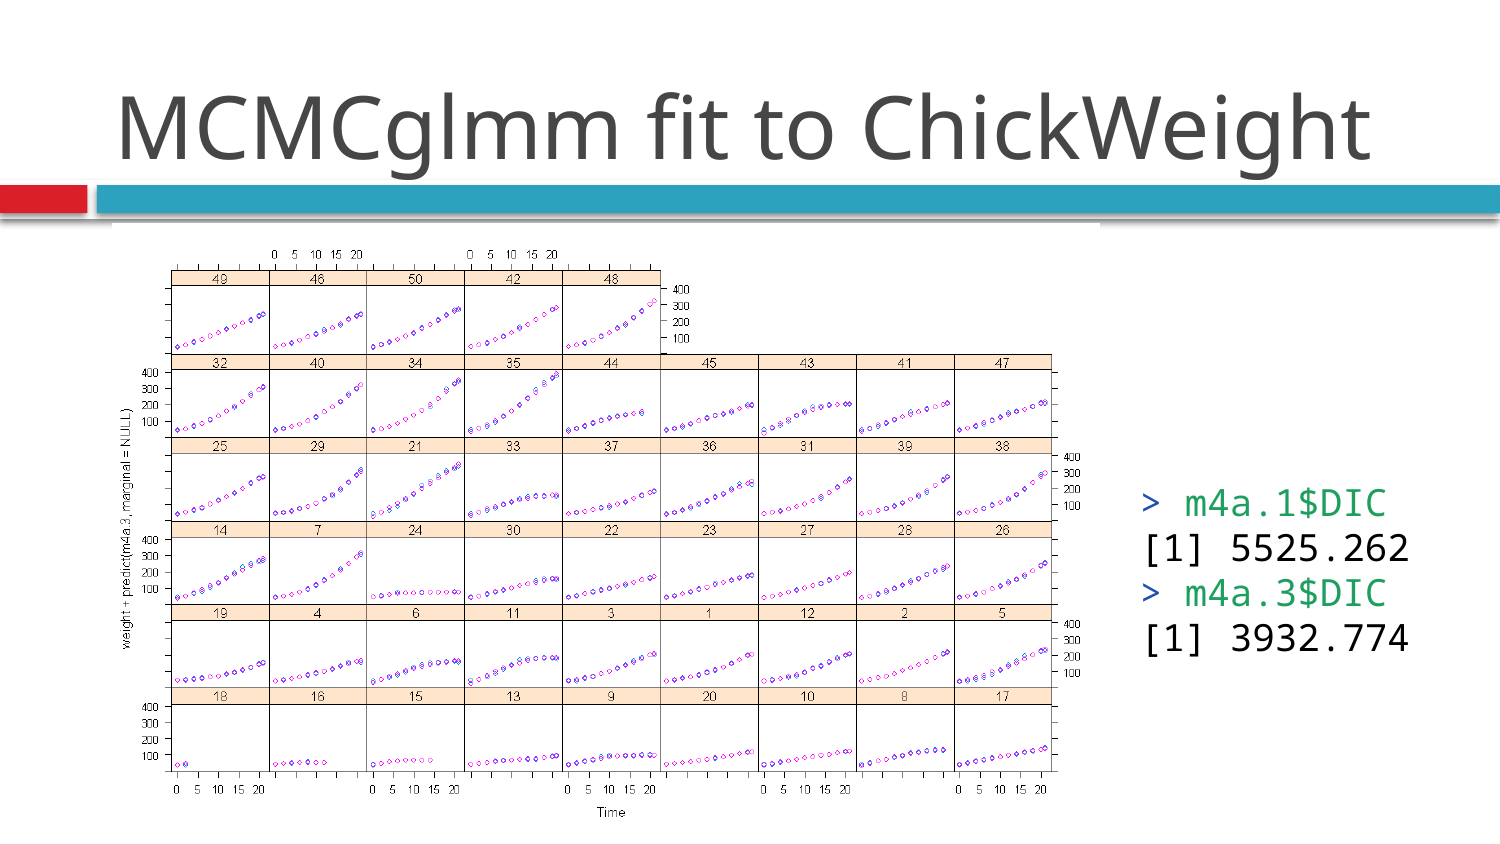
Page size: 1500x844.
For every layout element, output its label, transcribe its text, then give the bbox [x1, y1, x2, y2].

text_box > m4a.1$DIC [1] 5525.262 > m4a.3$DIC [1] 3932.774 [1124, 471, 1488, 667]
title MCMCglmm fit to ChickWeight [99, 19, 1438, 185]
picture [112, 223, 1101, 830]
